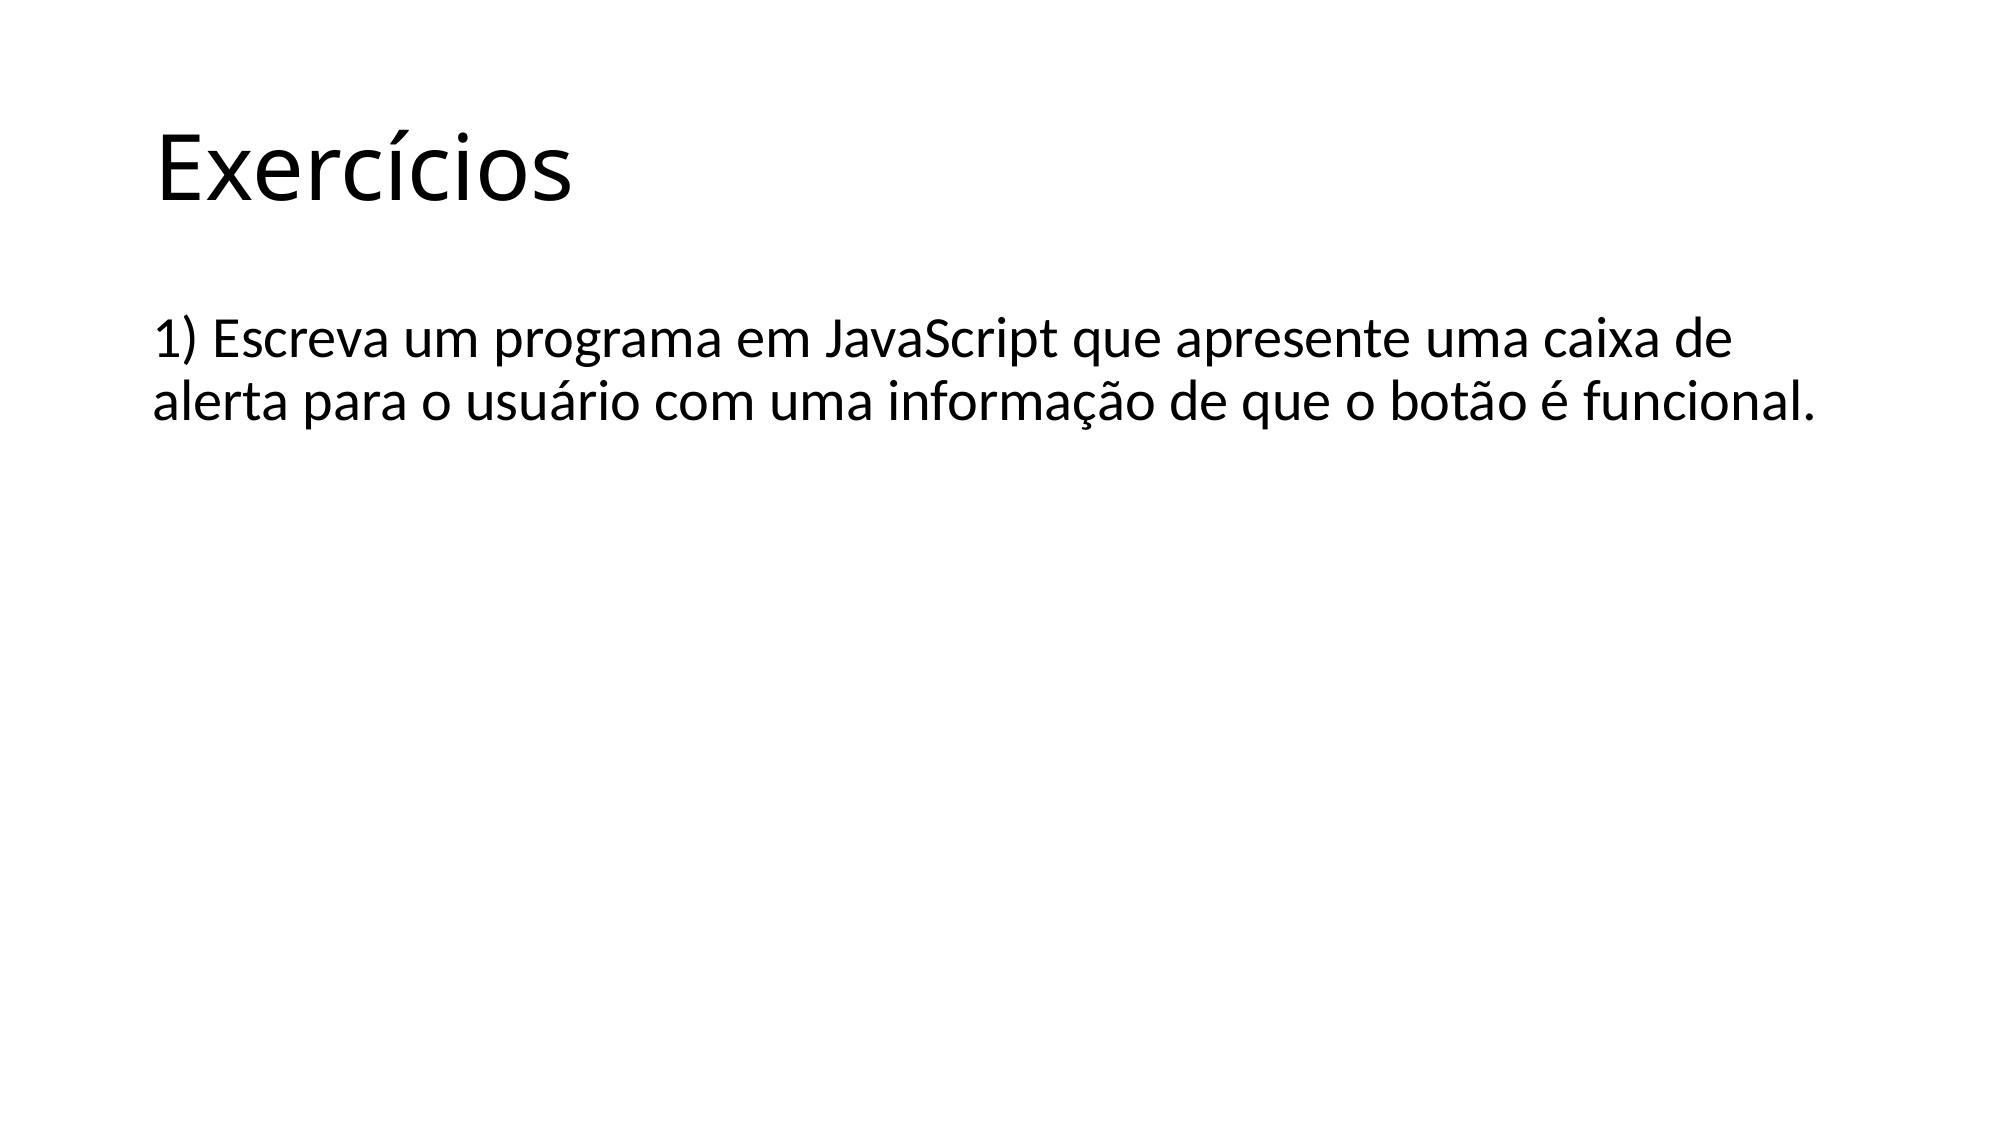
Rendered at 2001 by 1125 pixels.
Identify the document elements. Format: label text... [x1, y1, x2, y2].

title Exercícios [139, 62, 1865, 280]
list 1) Escreva um programa em JavaScript que apresente uma caixa de alerta para o usuário com uma informação de que o botão é funcional. [137, 299, 1863, 1014]
